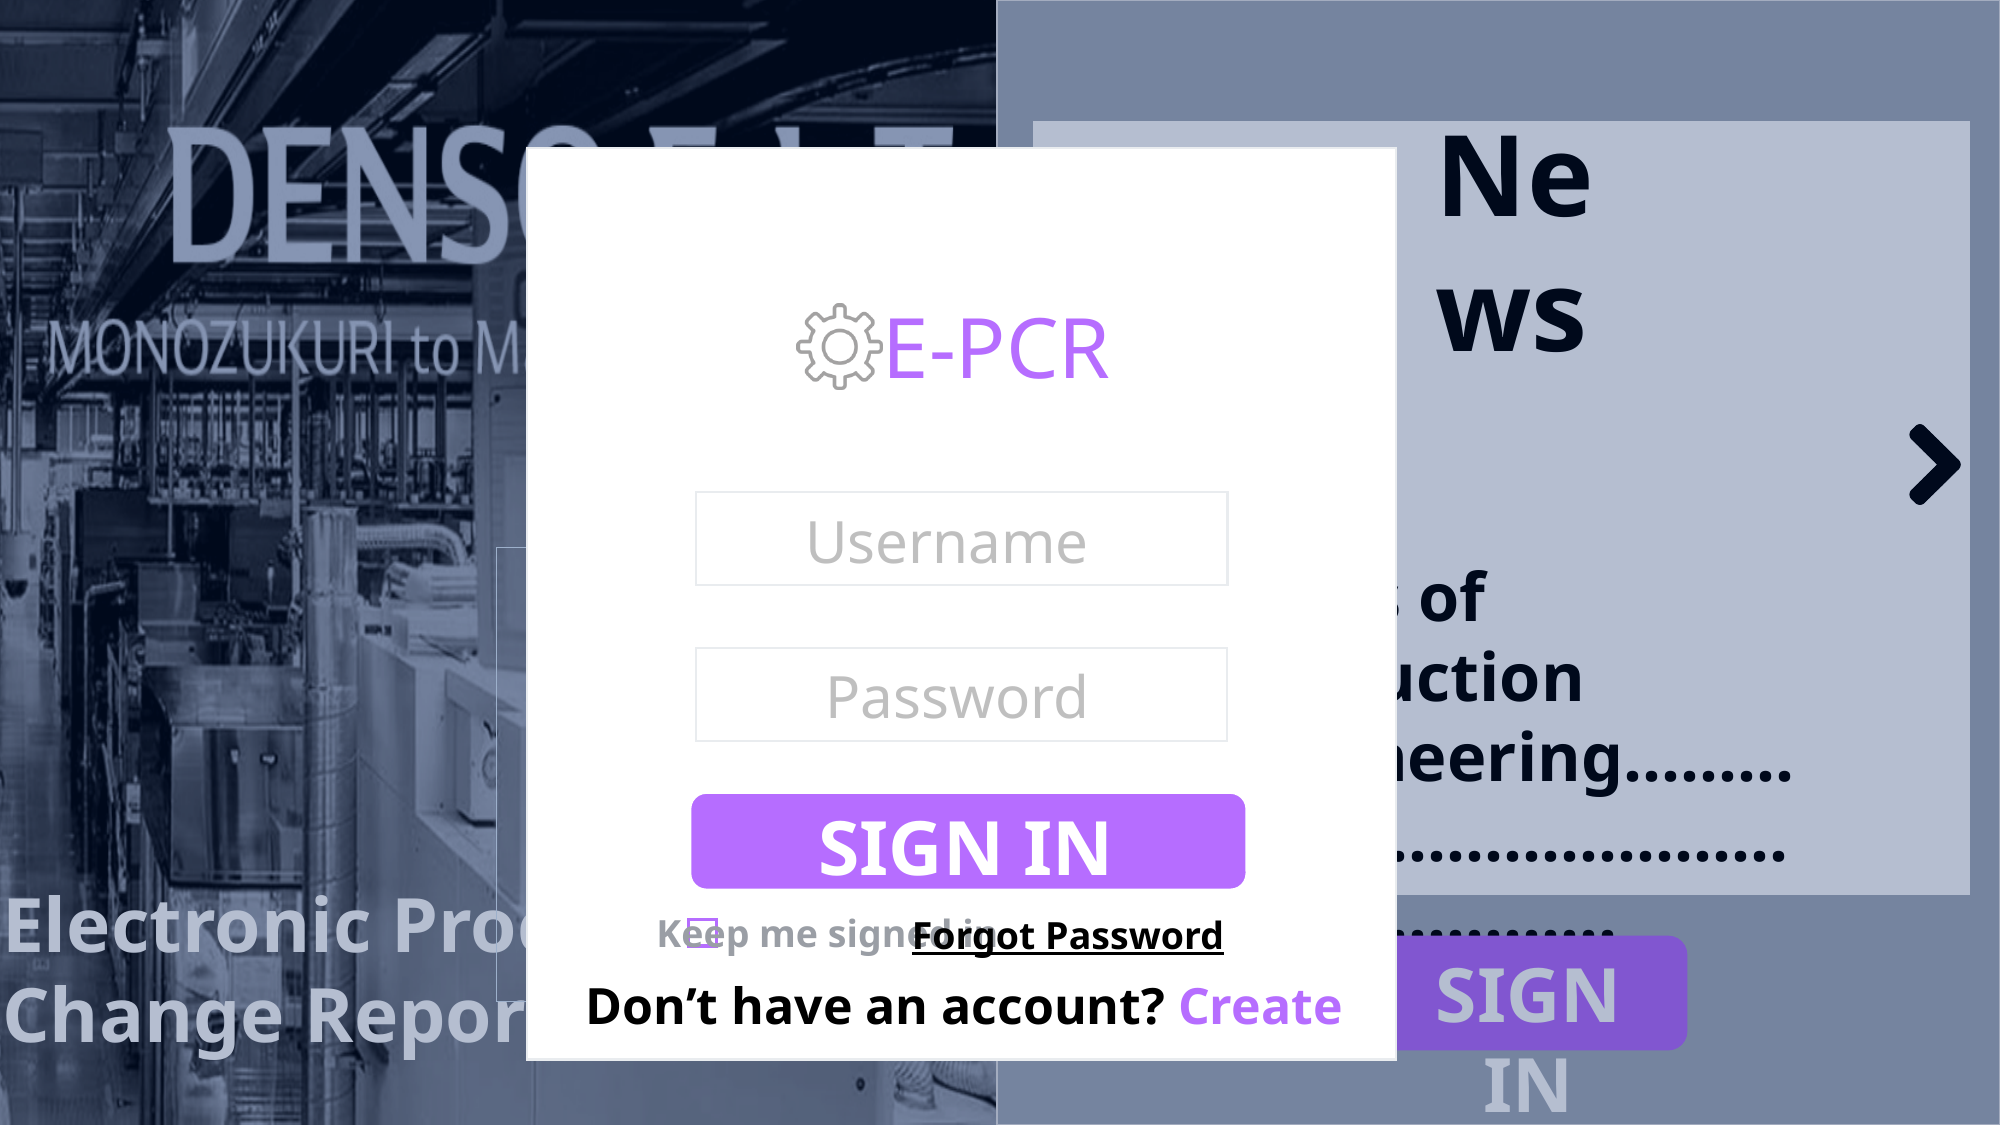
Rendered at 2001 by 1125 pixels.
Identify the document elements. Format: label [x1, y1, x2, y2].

picture [0, 0, 1005, 1125]
text_box [526, 147, 1397, 1060]
text_box [1005, 0, 2000, 1125]
text_box [1397, 935, 1688, 1051]
picture [1894, 424, 1976, 505]
